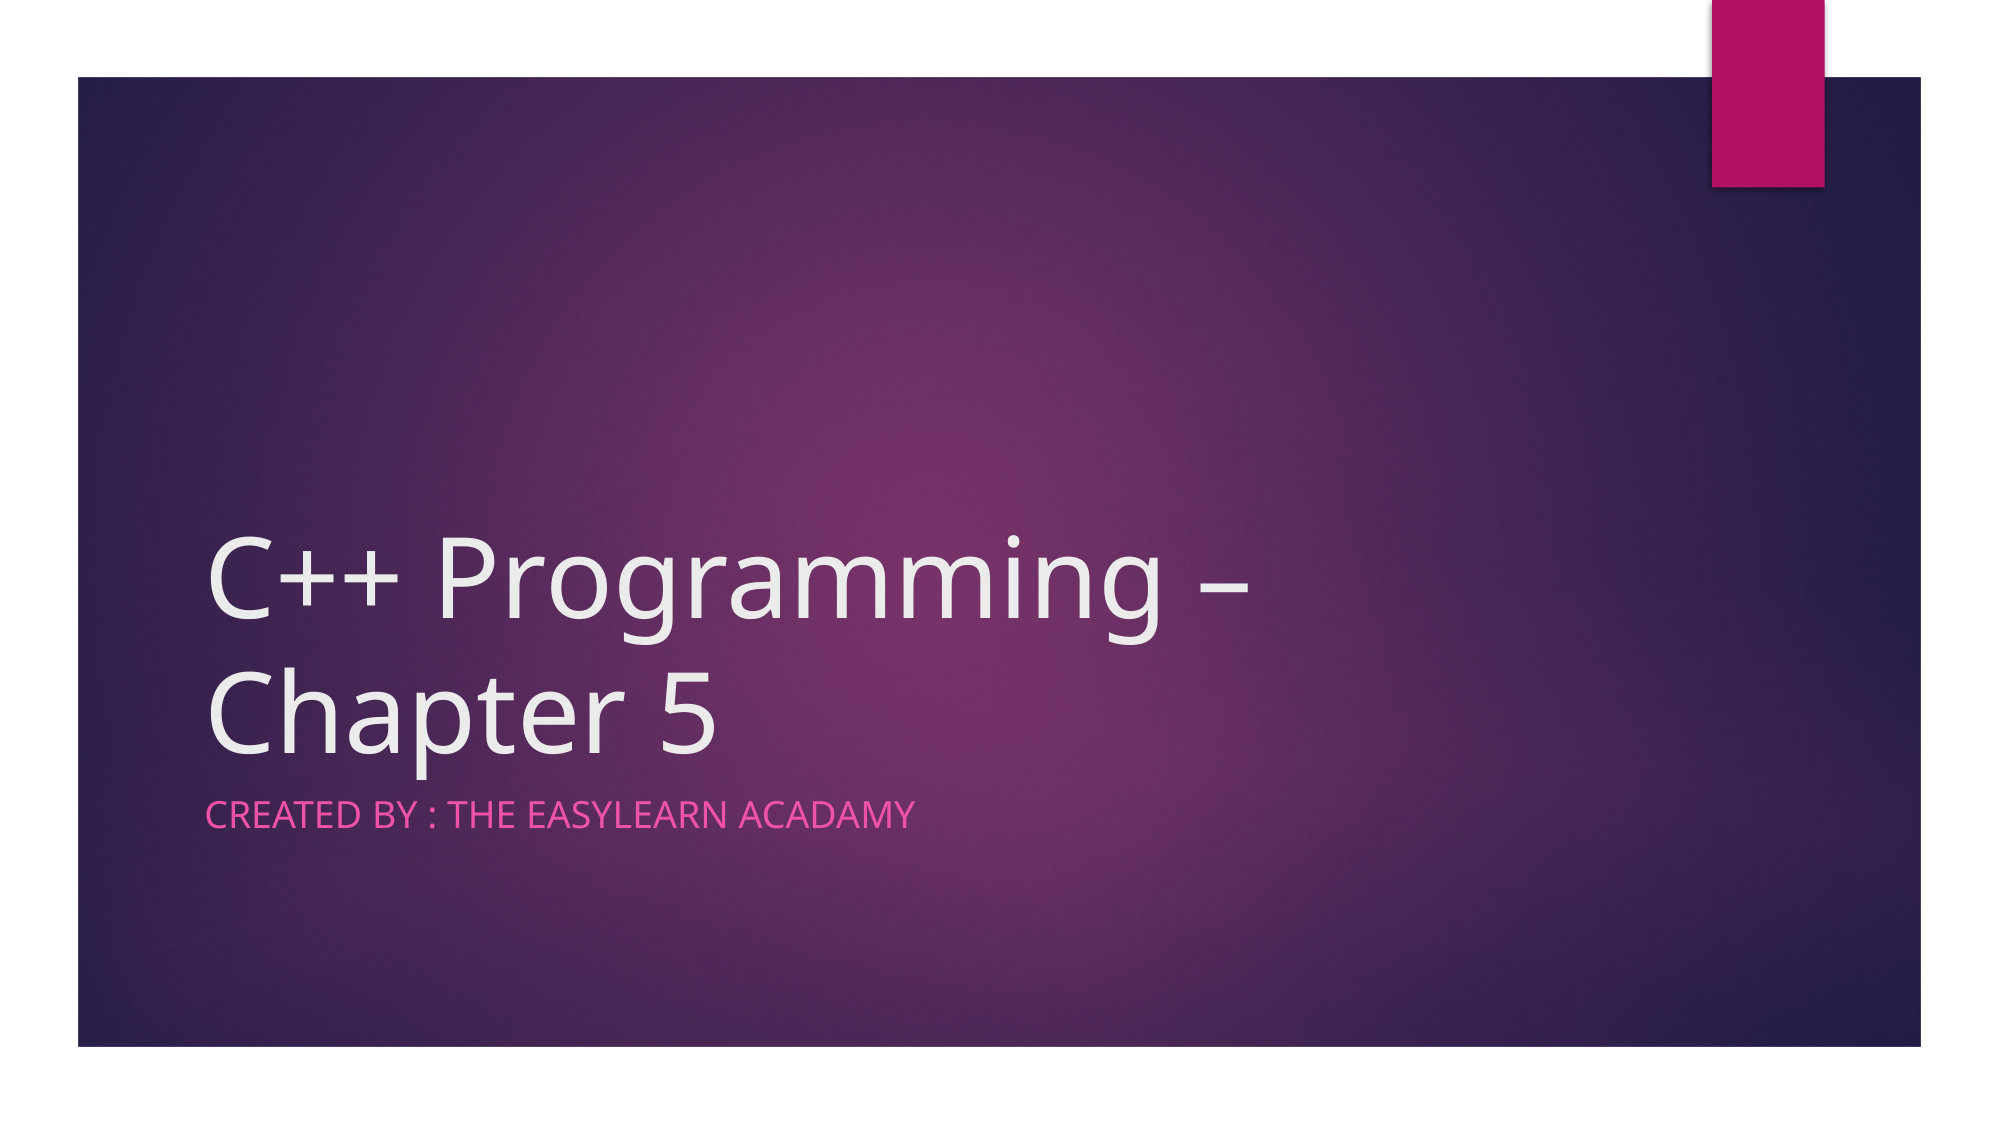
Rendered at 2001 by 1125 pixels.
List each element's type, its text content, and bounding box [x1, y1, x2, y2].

title C++ Programming – Chapter 5 [189, 344, 1638, 783]
subtitle Created by : the easylearn acadamy [189, 783, 1638, 925]
